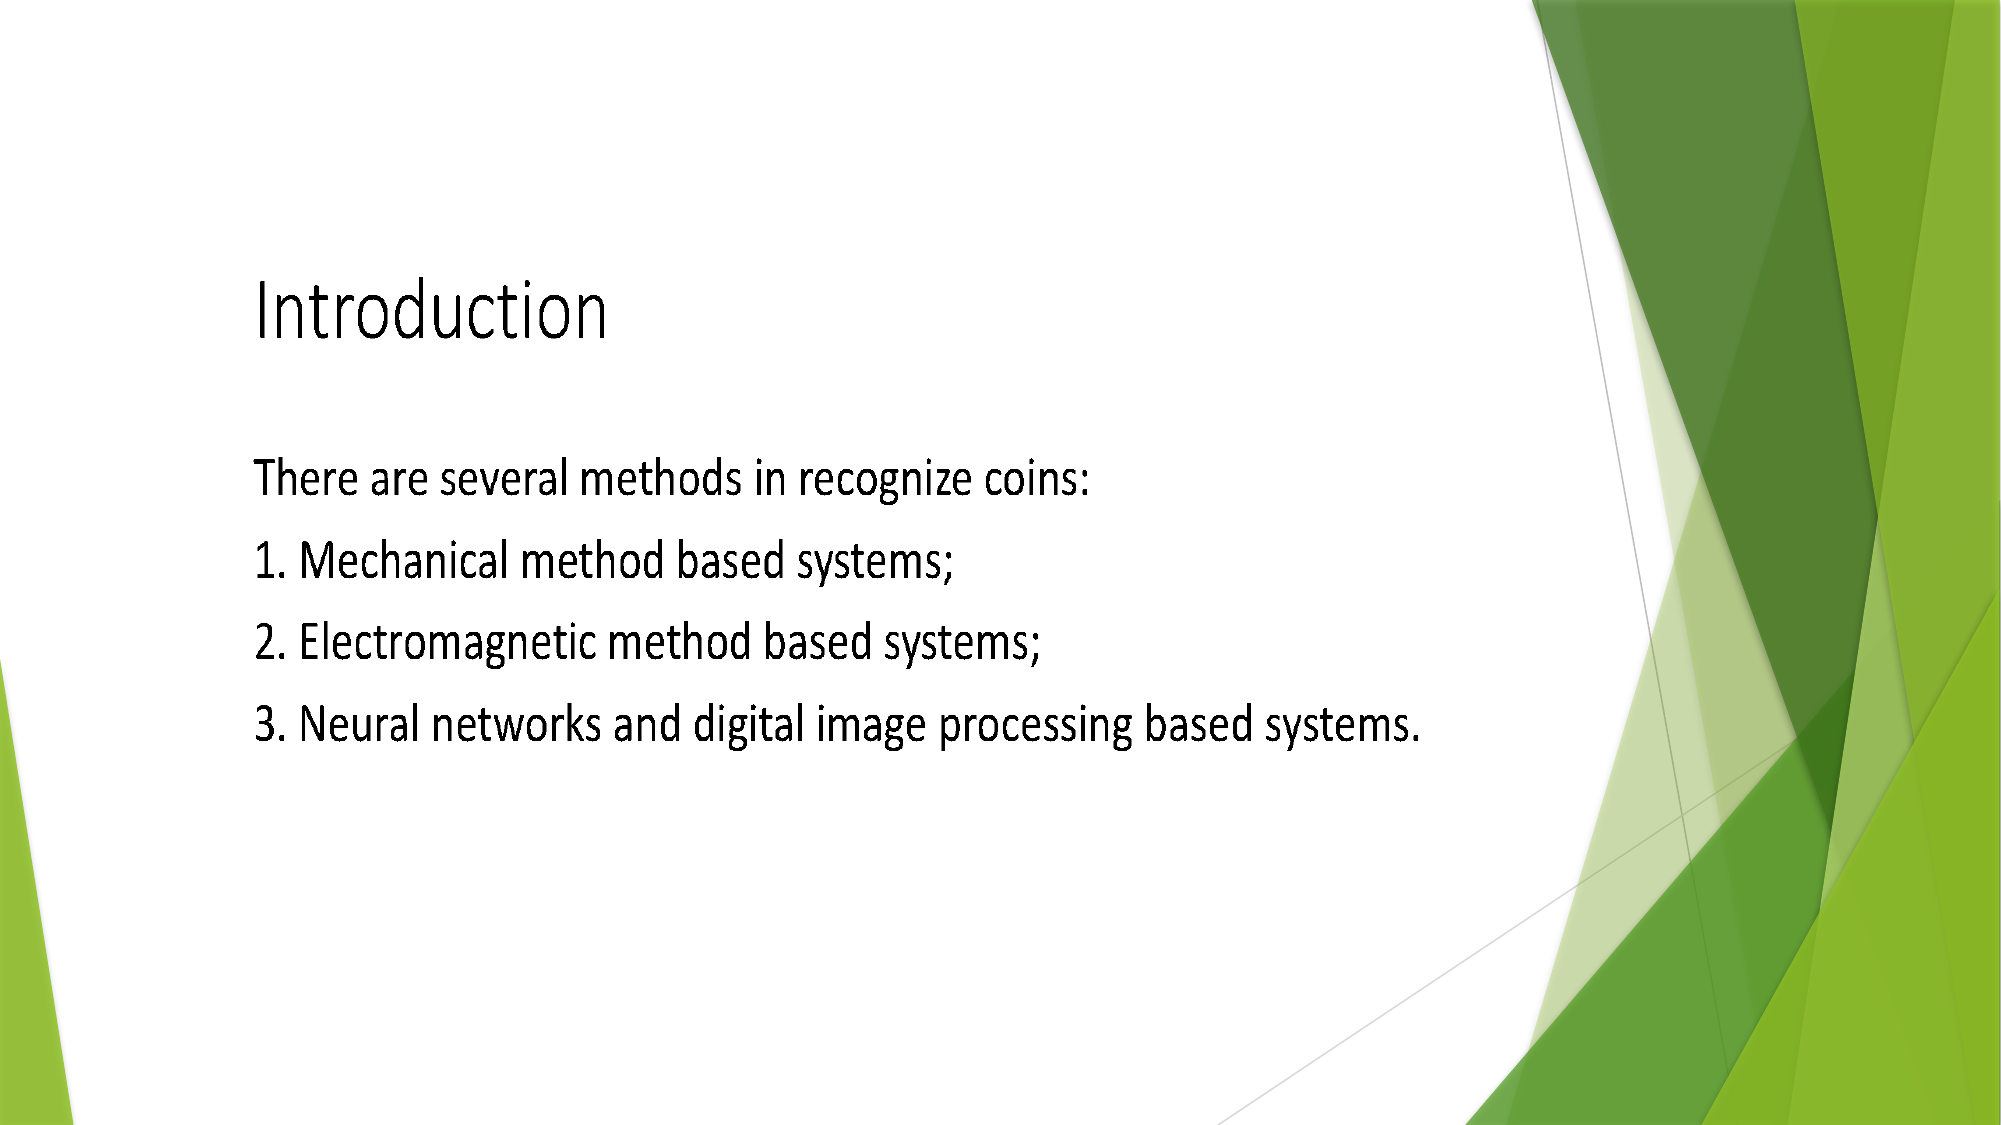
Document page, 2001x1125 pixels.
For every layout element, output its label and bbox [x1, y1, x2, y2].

picture [134, 146, 1462, 912]
